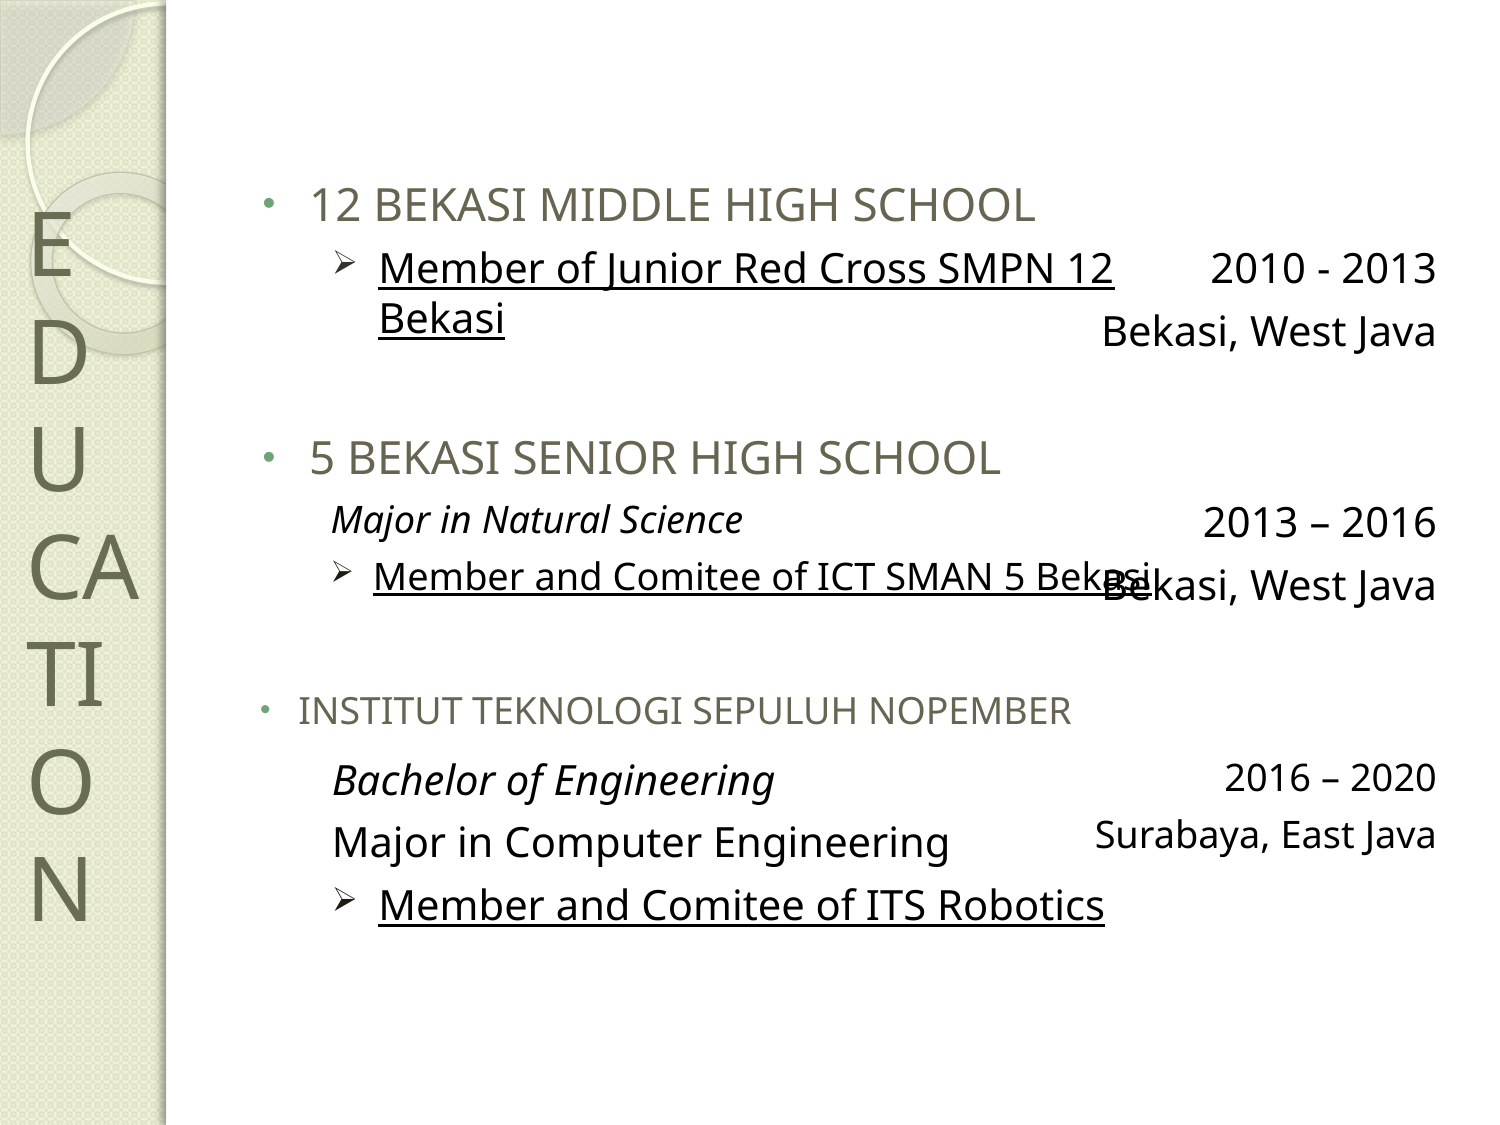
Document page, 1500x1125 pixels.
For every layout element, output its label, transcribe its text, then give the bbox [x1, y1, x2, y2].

list Major in Natural Science Member and Comitee of ICT SMAN 5 Bekasi [303, 488, 1041, 641]
text_box 2010 - 2013 Bekasi, West Java [1041, 234, 1452, 387]
list 5 BEKASI SENIOR HIGH SCHOOL [234, 421, 1253, 512]
text_box 2013 – 2016 Bekasi, West Java [1041, 488, 1452, 641]
text_box INSTITUT TEKNOLOGI SEPULUH NOPEMBER [234, 679, 1253, 770]
title EDUCATION [11, 93, 152, 1034]
text_box 12 BEKASI MIDDLE HIGH SCHOOL [234, 167, 1253, 258]
text_box Member of Junior Red Cross SMPN 12 Bekasi [303, 234, 1041, 387]
text_box Bachelor of Engineering Major in Computer Engineering Member and Comitee of ITS Robotics [303, 746, 1149, 938]
text_box 2016 – 2020 Surabaya, East Java [1041, 746, 1452, 899]
